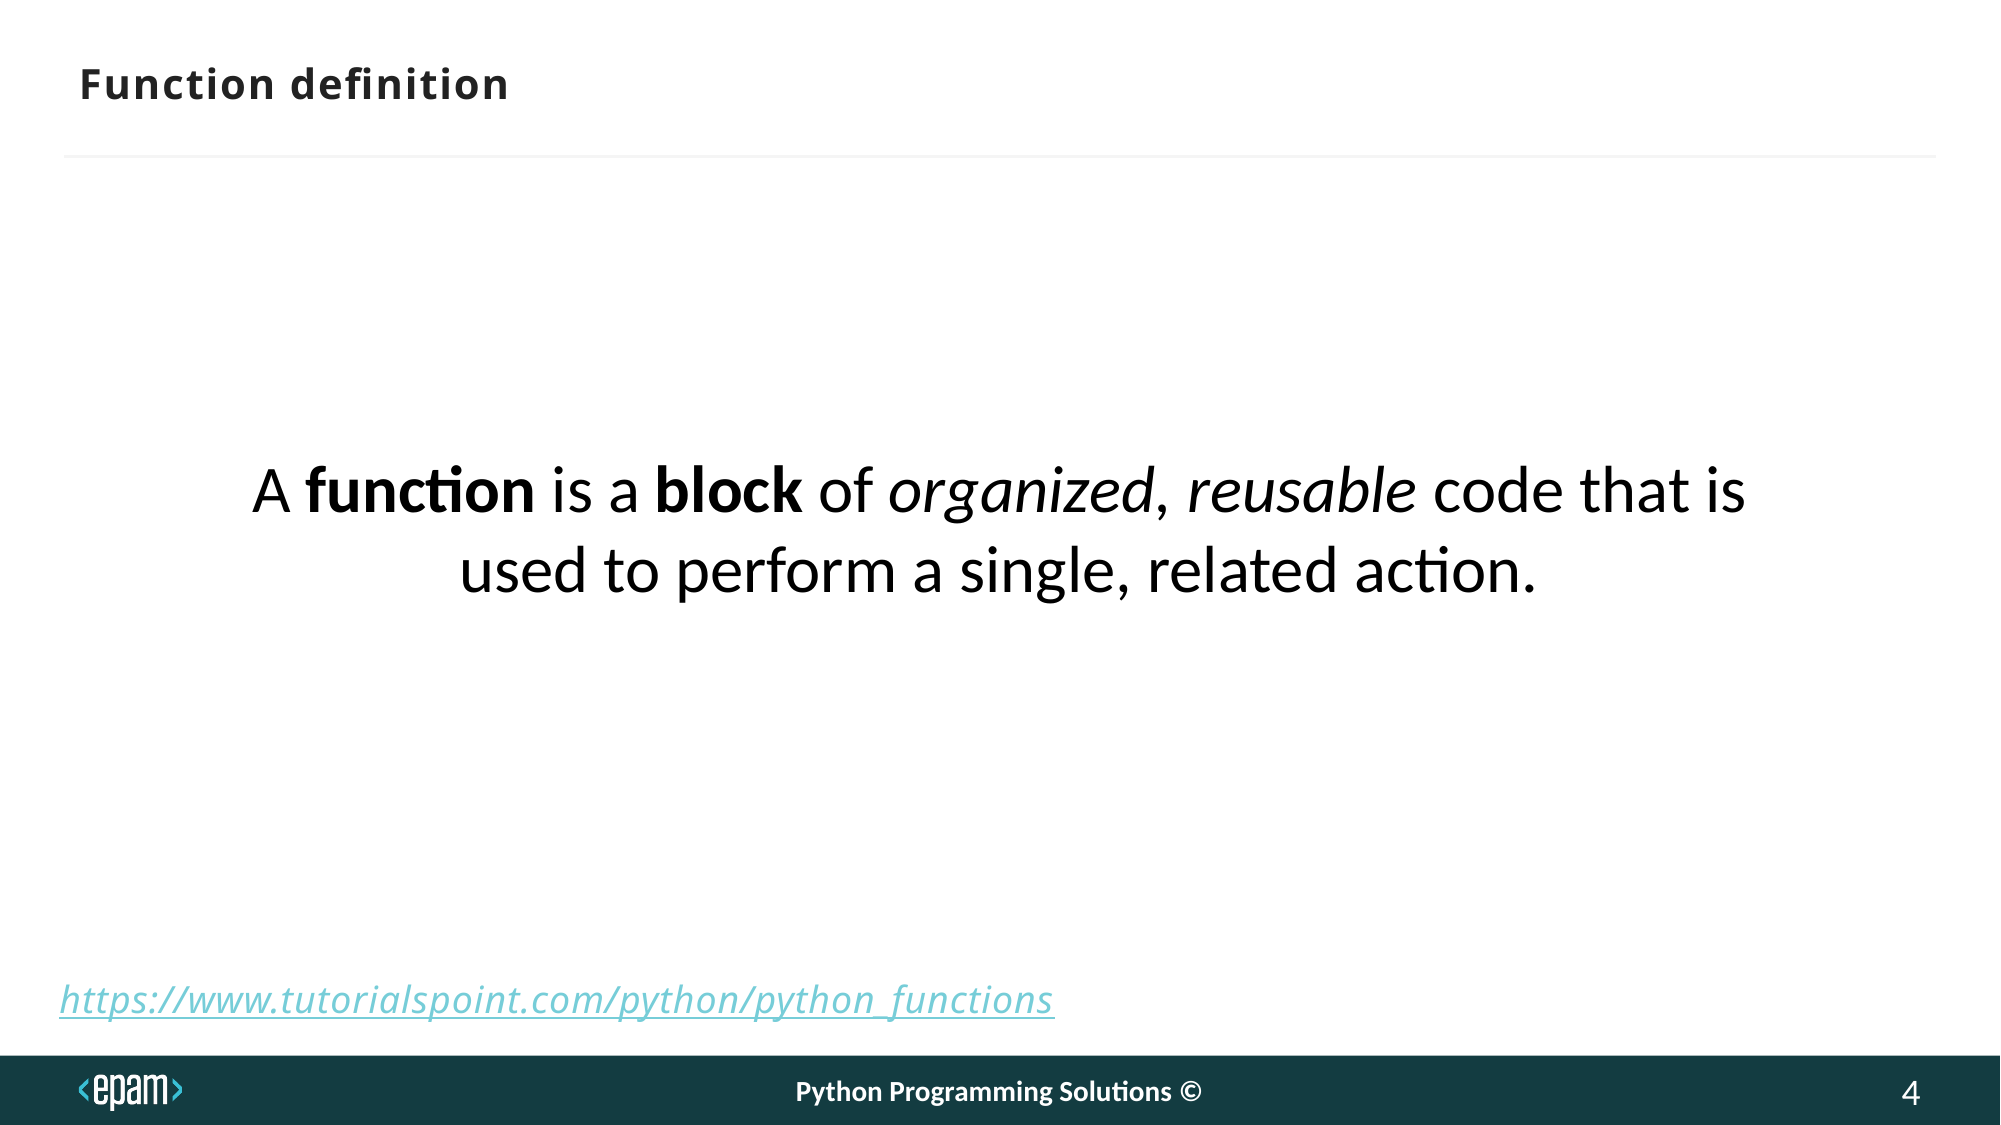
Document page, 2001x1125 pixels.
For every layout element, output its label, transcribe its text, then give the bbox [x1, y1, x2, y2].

text_box A function is a block of organized, reusable code that is used to perform a single, related action. [227, 438, 1772, 687]
text_box https://www.tutorialspoint.com/python/python_functions [59, 968, 1902, 1034]
text_box 4 [1821, 1056, 1921, 1125]
text_box Python Programming Solutions © [525, 1055, 1474, 1124]
text_box Function definition [78, 49, 1921, 115]
